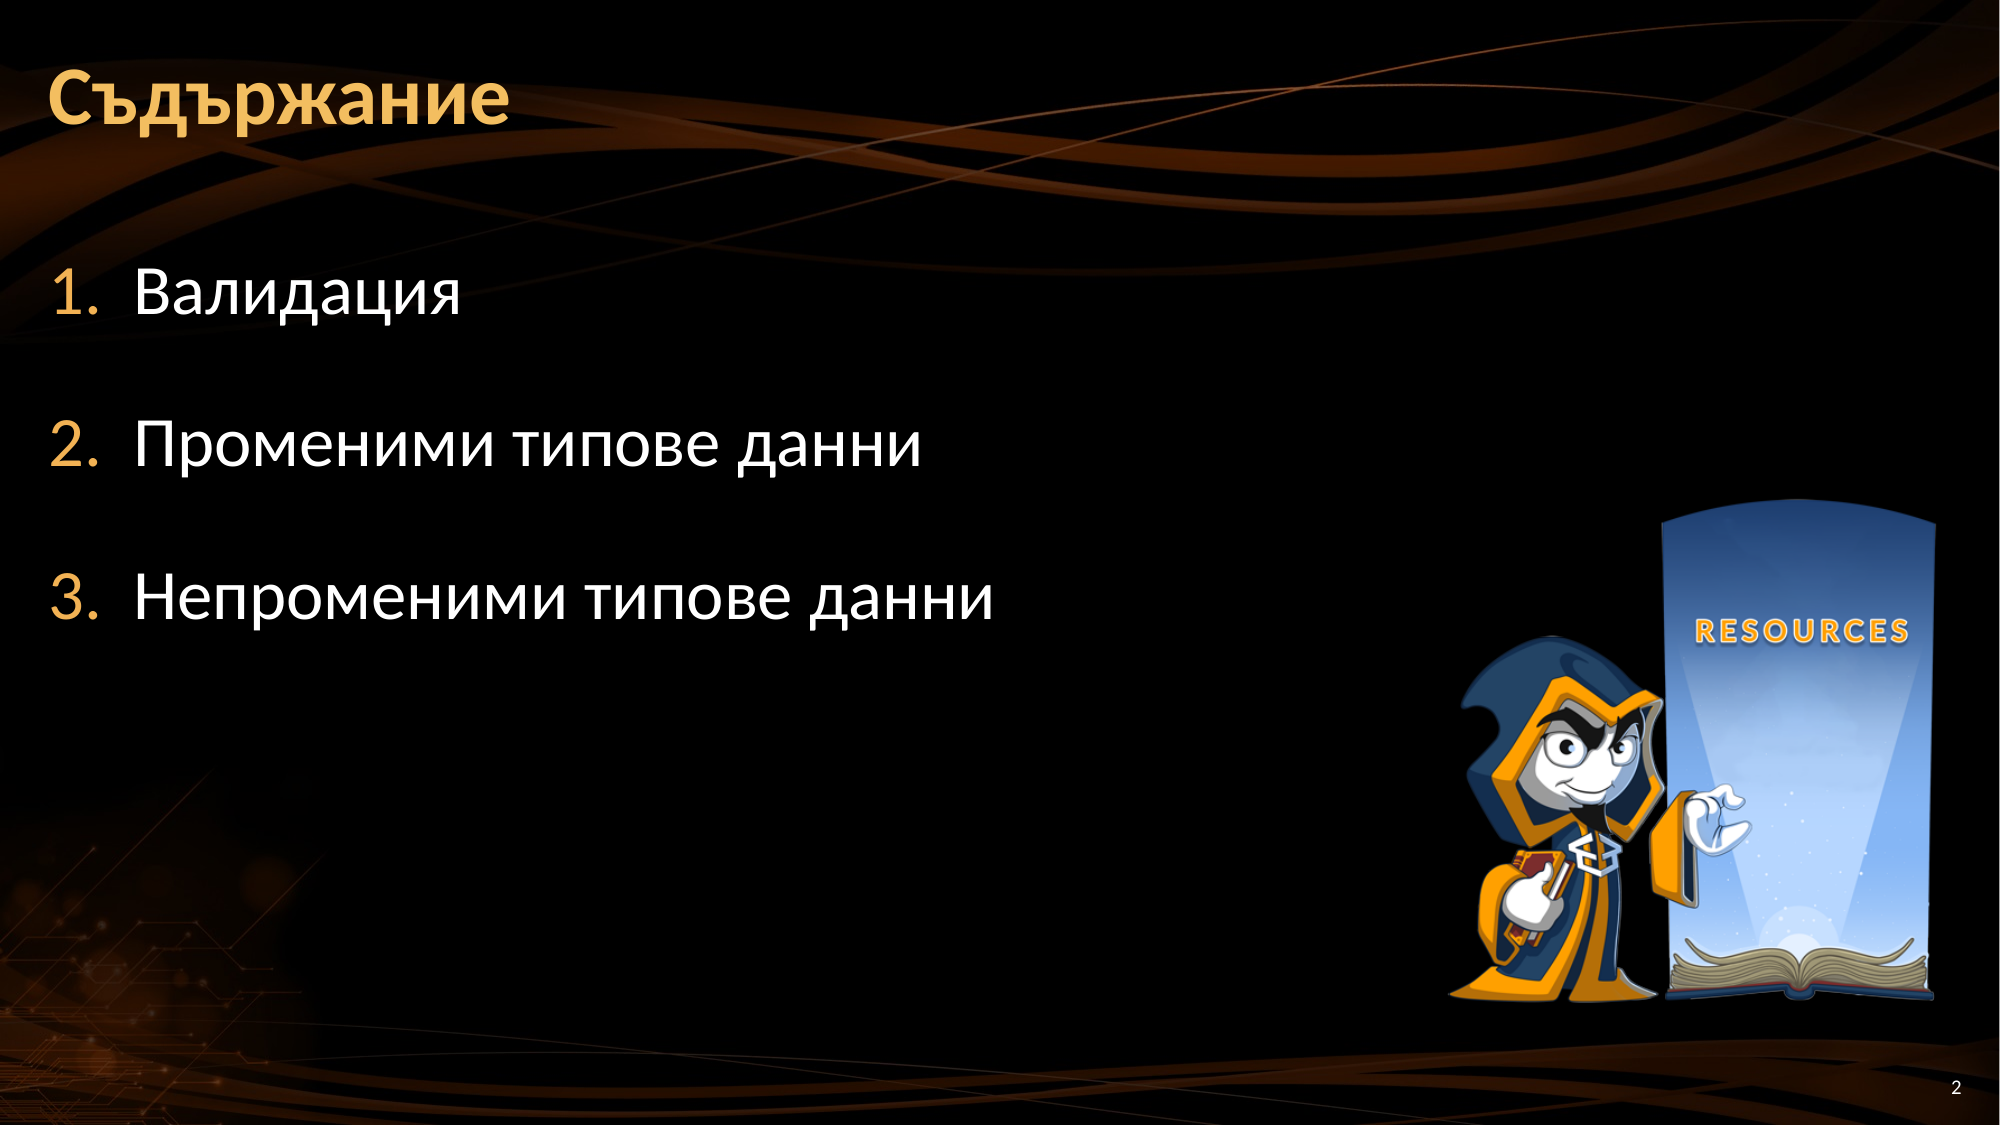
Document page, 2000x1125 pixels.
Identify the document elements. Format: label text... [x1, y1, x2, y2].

list Валидация Променими типове данни Непроменими типове данни [31, 195, 1663, 1103]
title Съдържание [31, 6, 861, 189]
picture [0, 0, 2000, 1125]
slide_number 2 [1897, 1070, 1968, 1103]
